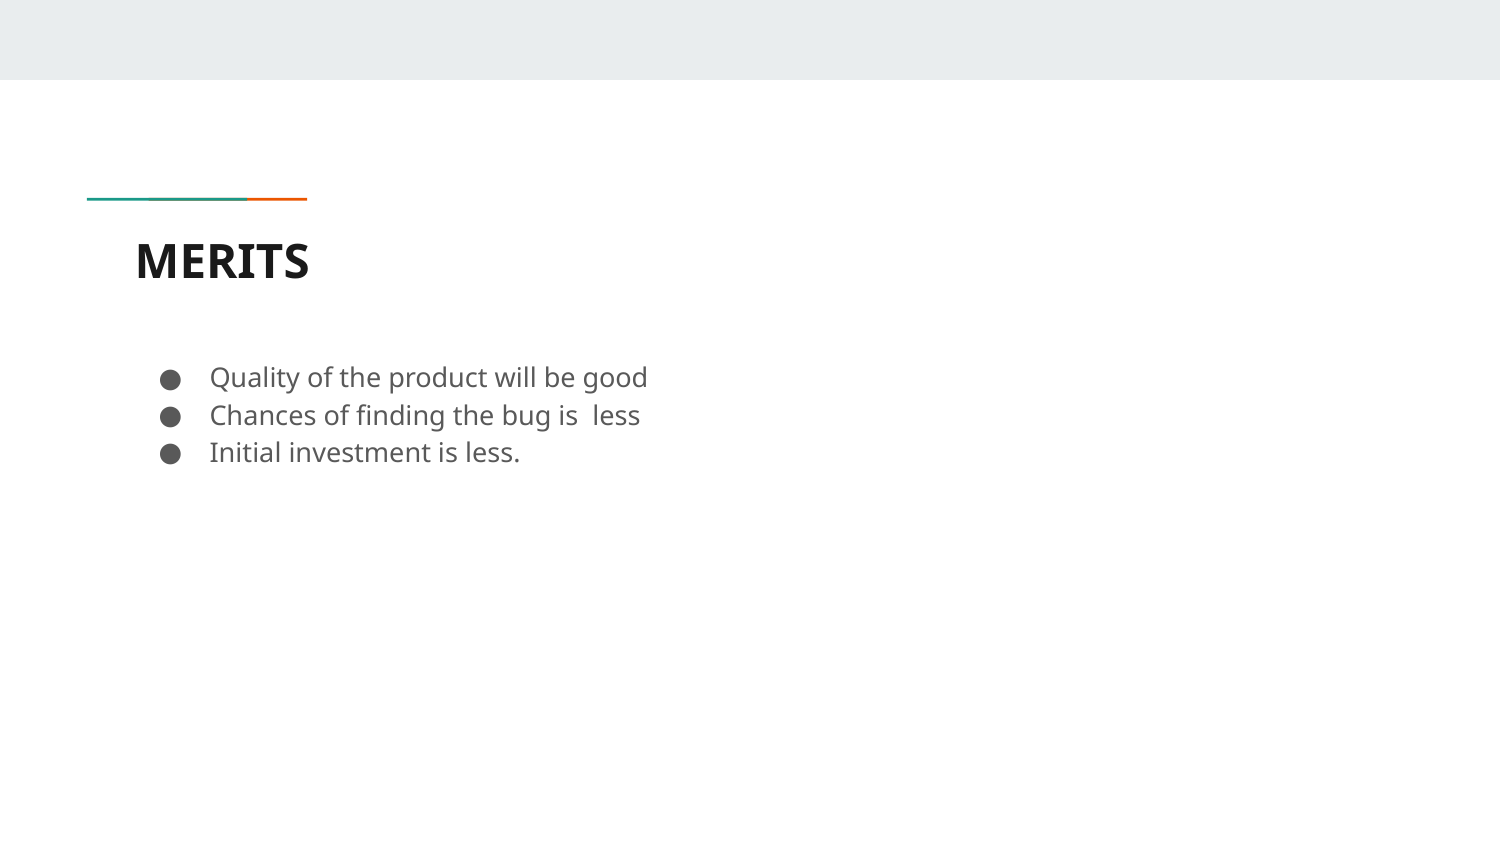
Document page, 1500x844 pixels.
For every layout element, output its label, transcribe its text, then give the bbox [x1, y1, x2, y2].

title MERITS [119, 216, 1381, 305]
list Quality of the product will be good Chances of finding the bug is less Initial investment is less. [119, 341, 1381, 712]
